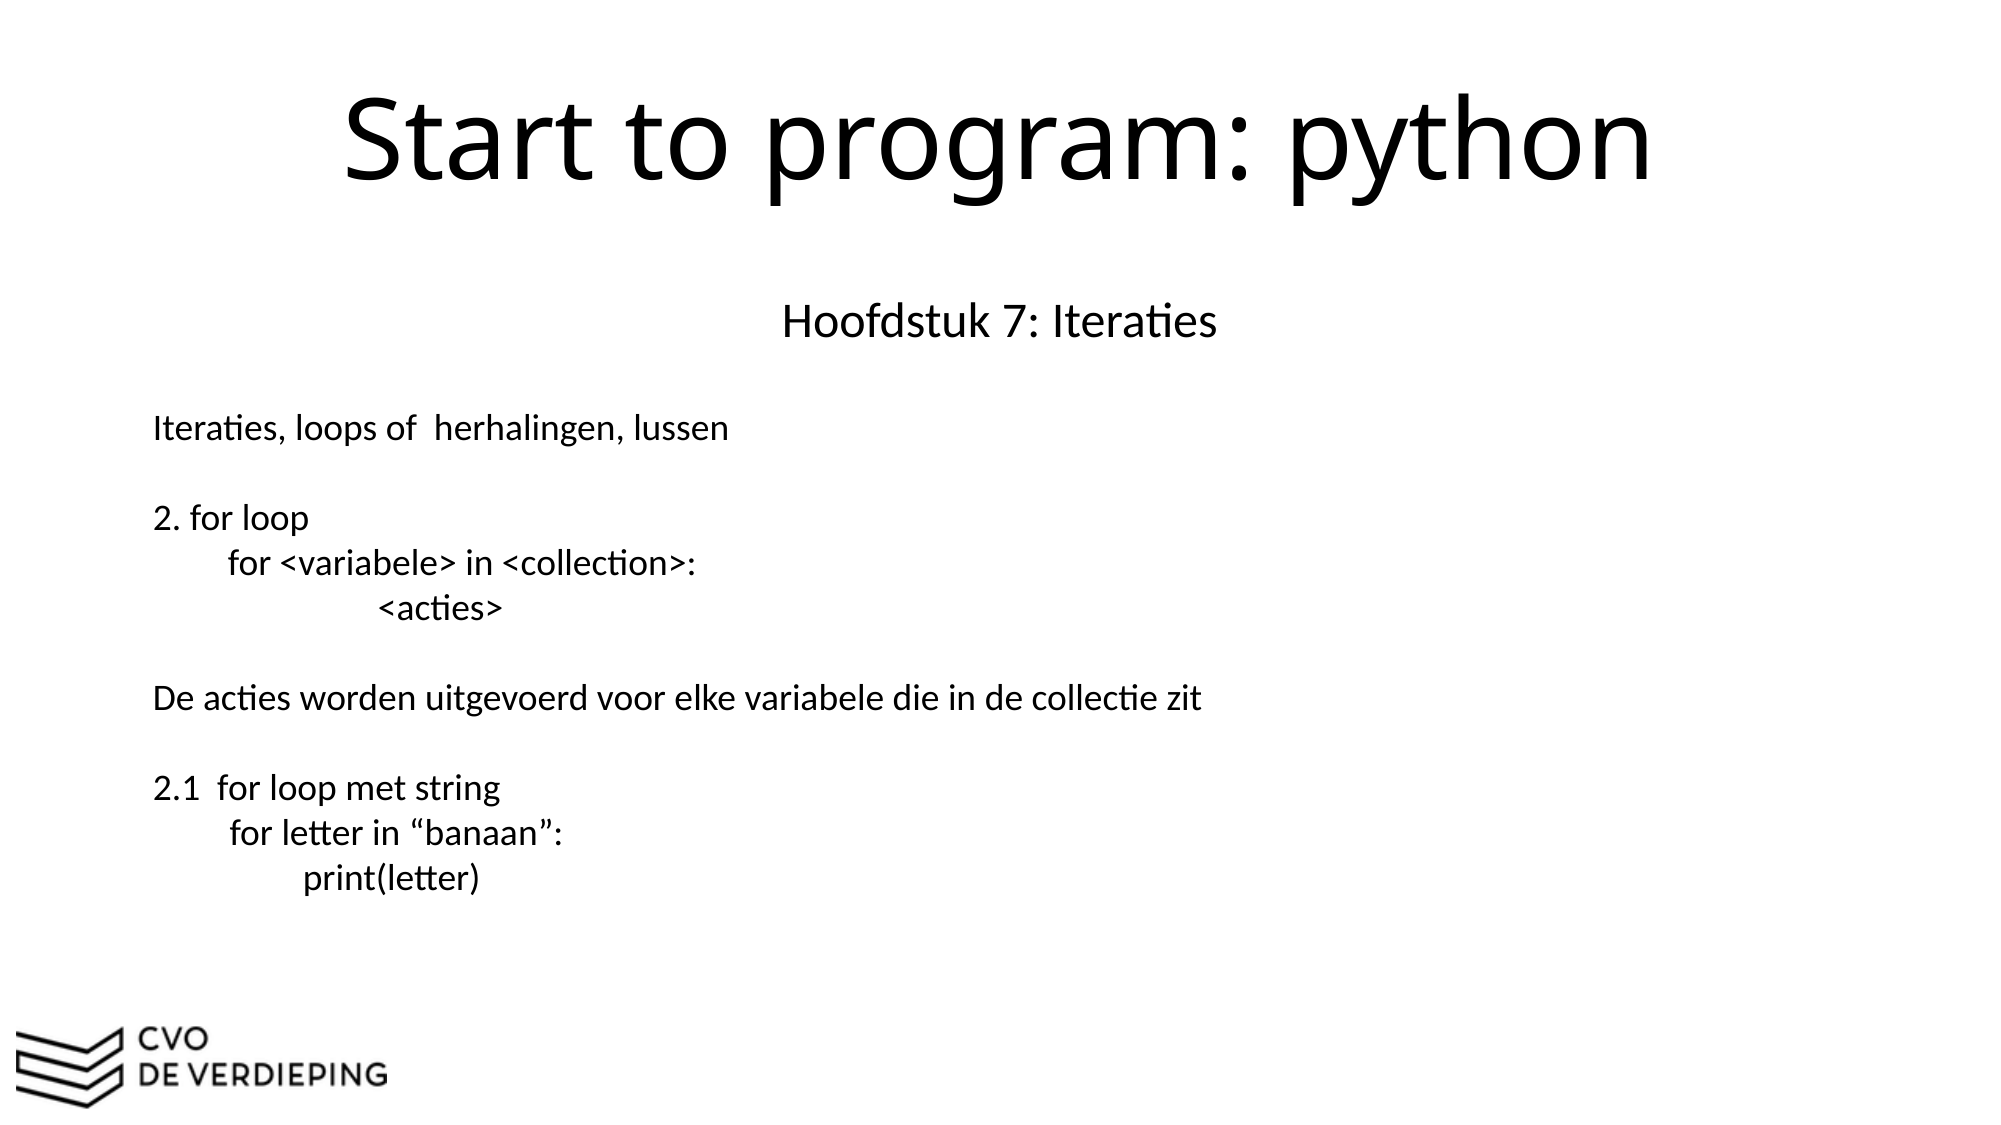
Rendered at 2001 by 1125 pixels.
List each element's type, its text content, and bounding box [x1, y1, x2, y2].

text_box Iteraties, loops of herhalingen, lussen 2. for loop for <variabele> in <collection>: <acties> De acties worden uitgevoerd voor elke variabele die in de collectie zit 2.1 for loop met string for letter in “banaan”: print(letter) [138, 395, 1939, 906]
title Start to program: python [249, 75, 1750, 286]
subtitle Hoofdstuk 7: Iteraties [249, 286, 1750, 374]
picture [16, 1022, 387, 1112]
